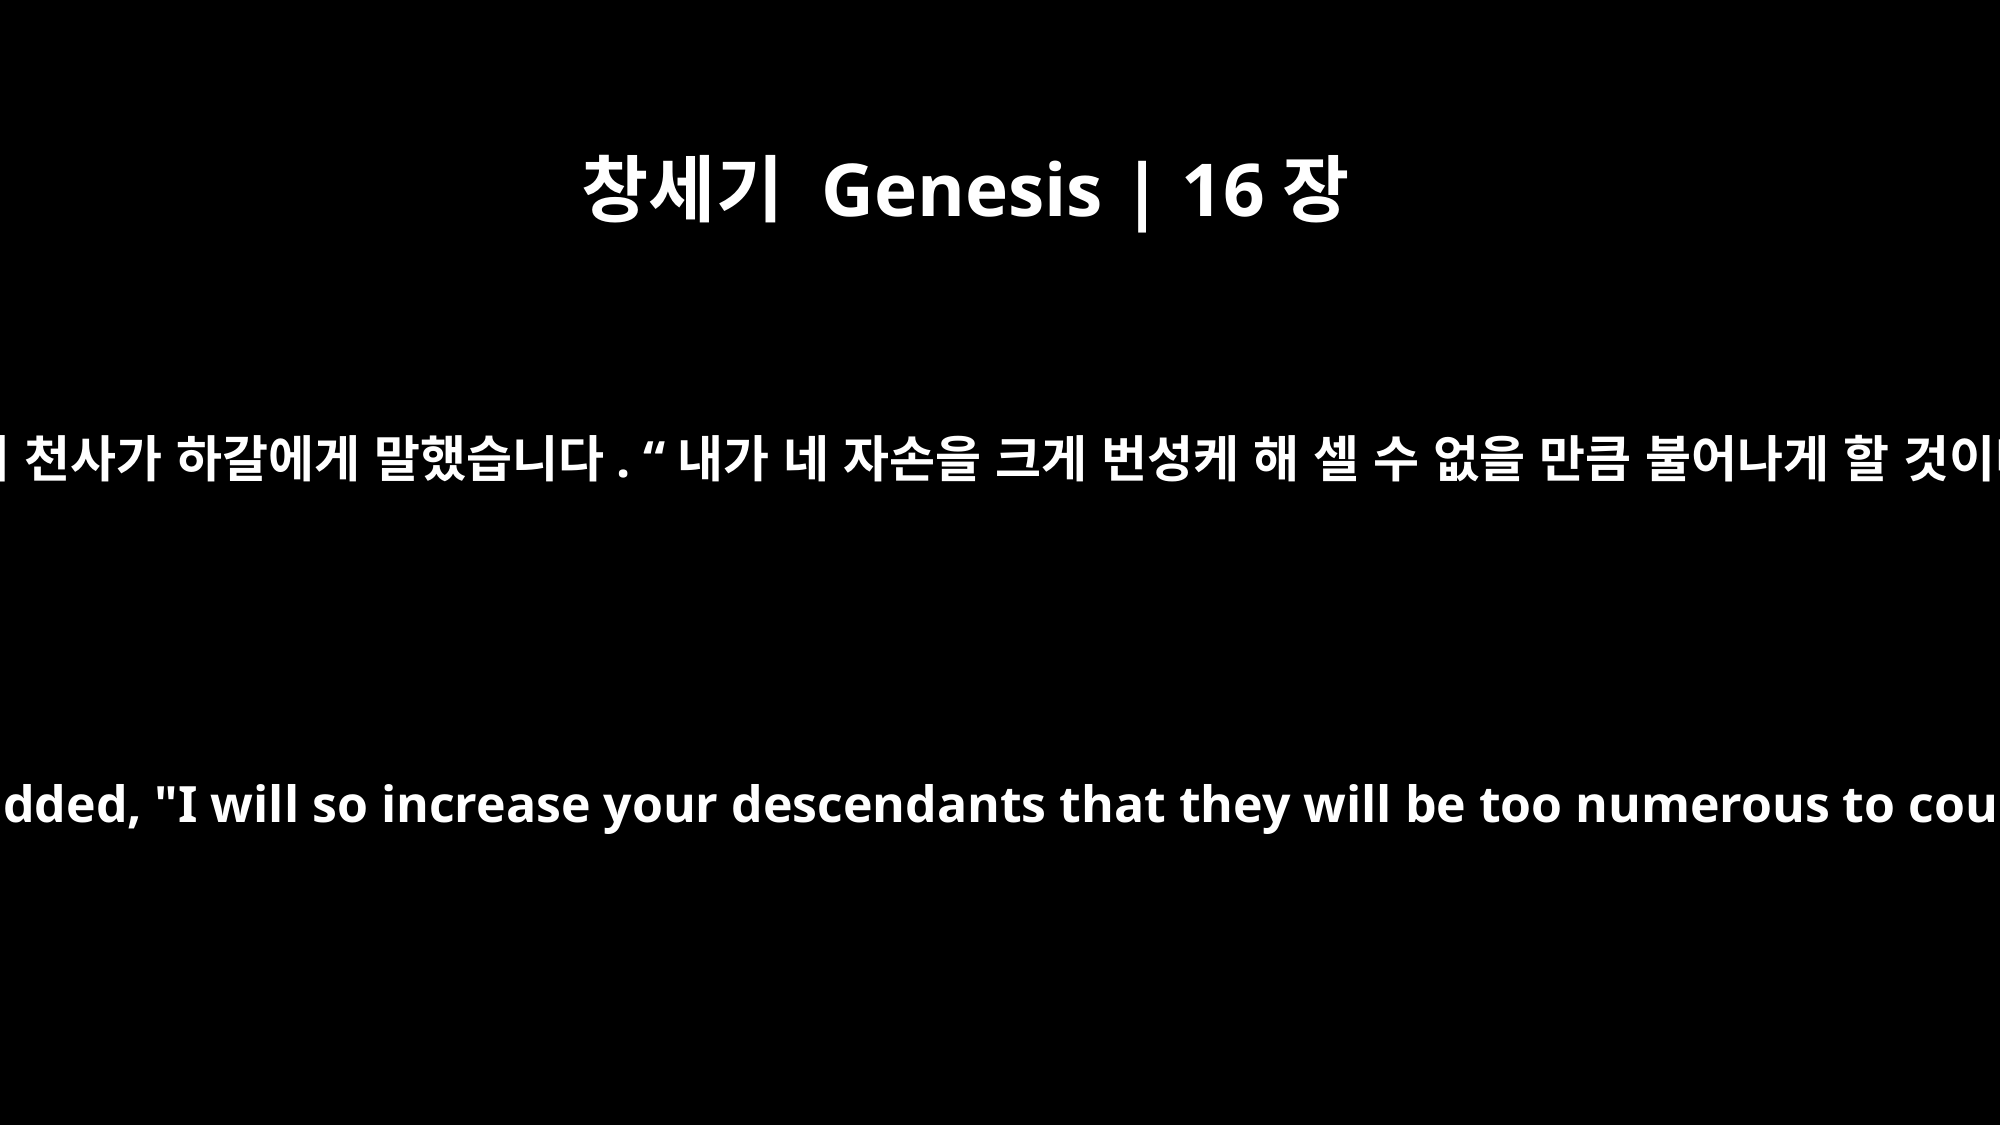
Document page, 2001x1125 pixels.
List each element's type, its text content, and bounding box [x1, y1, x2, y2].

text_box 10 여호와의 천사가 하갈에게 말했습니다. “내가 네 자손을 크게 번성케 해 셀 수 없을 만큼 불어나게 할 것이다.” [0, 359, 2000, 495]
text_box The angel added, "I will so increase your descendants that they will be too numerous to count." [0, 764, 2000, 840]
text_box 창세기 Genesis | 16장 [566, 136, 1365, 239]
